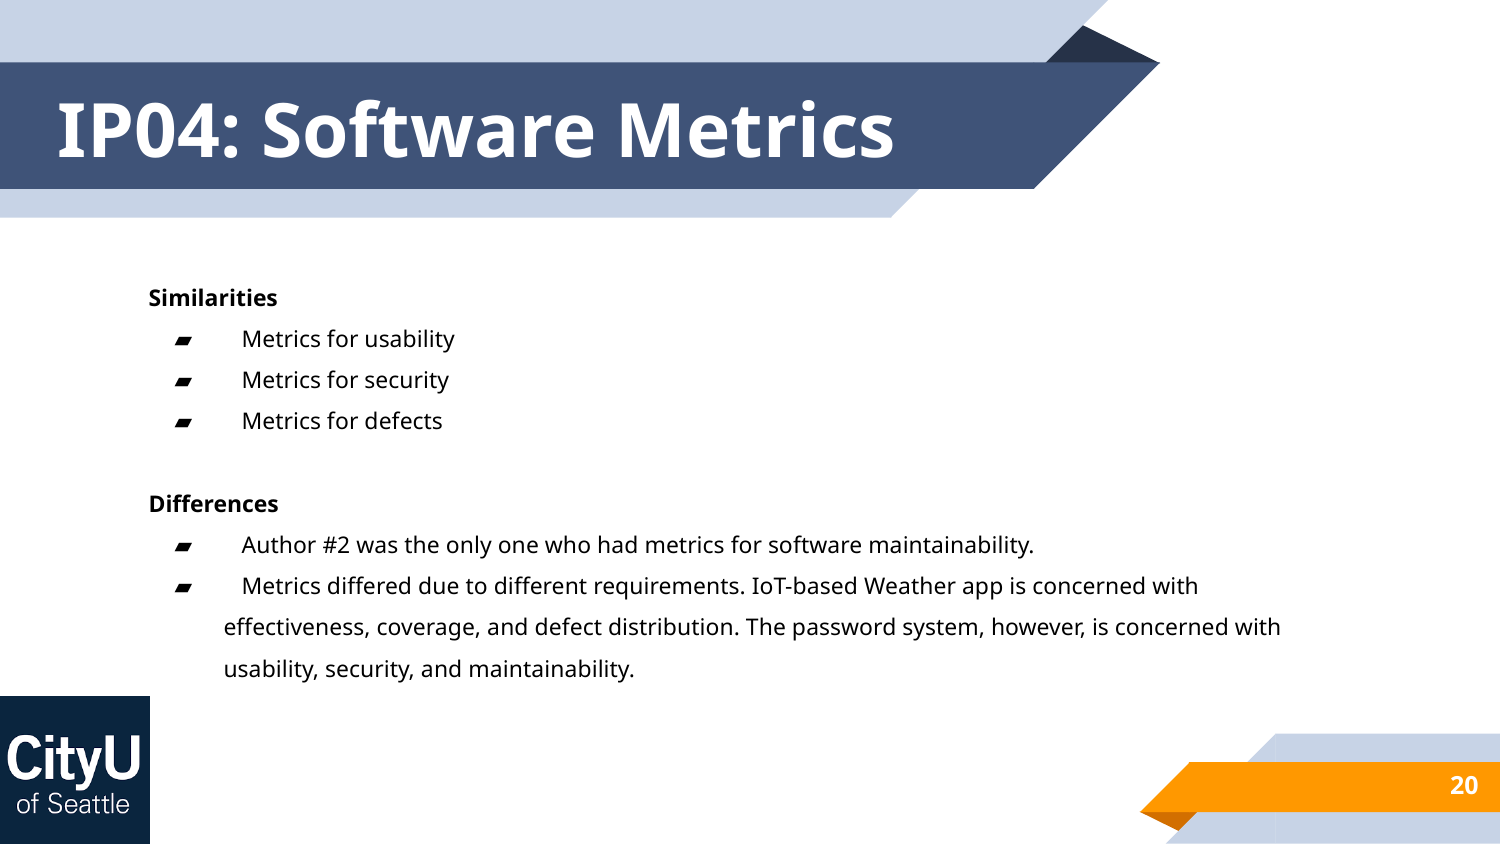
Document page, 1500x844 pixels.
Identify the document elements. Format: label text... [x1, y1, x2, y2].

slide_number ‹#› [1249, 760, 1494, 813]
title IP04: Software Metrics [42, 64, 944, 190]
picture [0, 696, 150, 844]
list Similarities Metrics for usability Metrics for security Metrics for defects Differences Author #2 was the only one who had metrics for software maintainability. Metrics differed due to different requirements. IoT-based Weather app is concerned with effectiveness, coverage, and defect distribution. The password system, however, is concerned with usability, security, and maintainability. [133, 217, 1350, 734]
